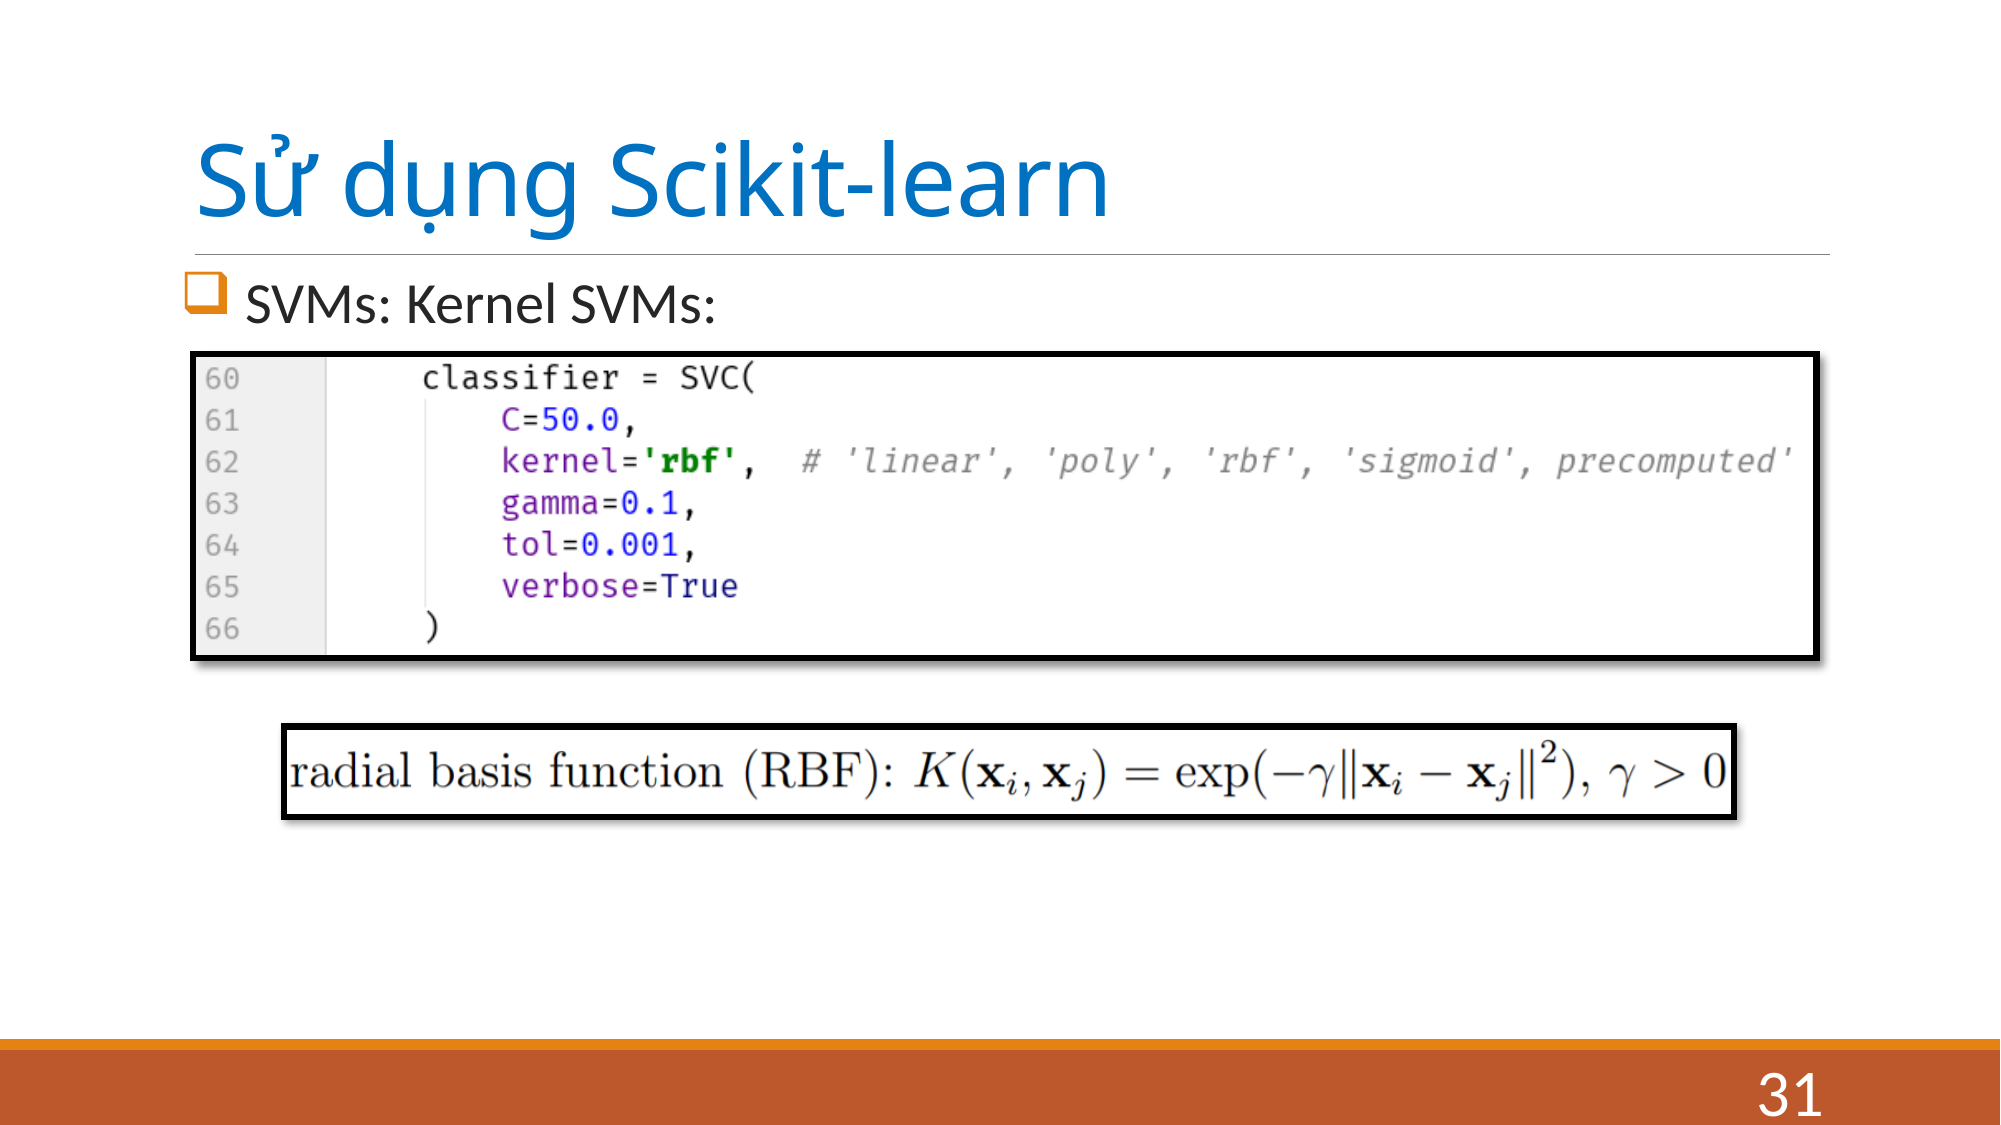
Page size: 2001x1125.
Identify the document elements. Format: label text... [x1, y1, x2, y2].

picture [195, 356, 1814, 656]
picture [286, 729, 1732, 815]
list SVMs: Kernel SVMs: [180, 265, 1830, 1060]
slide_number 31 [1624, 1059, 1840, 1120]
title Sử dụng Scikit-learn [180, 47, 1830, 244]
